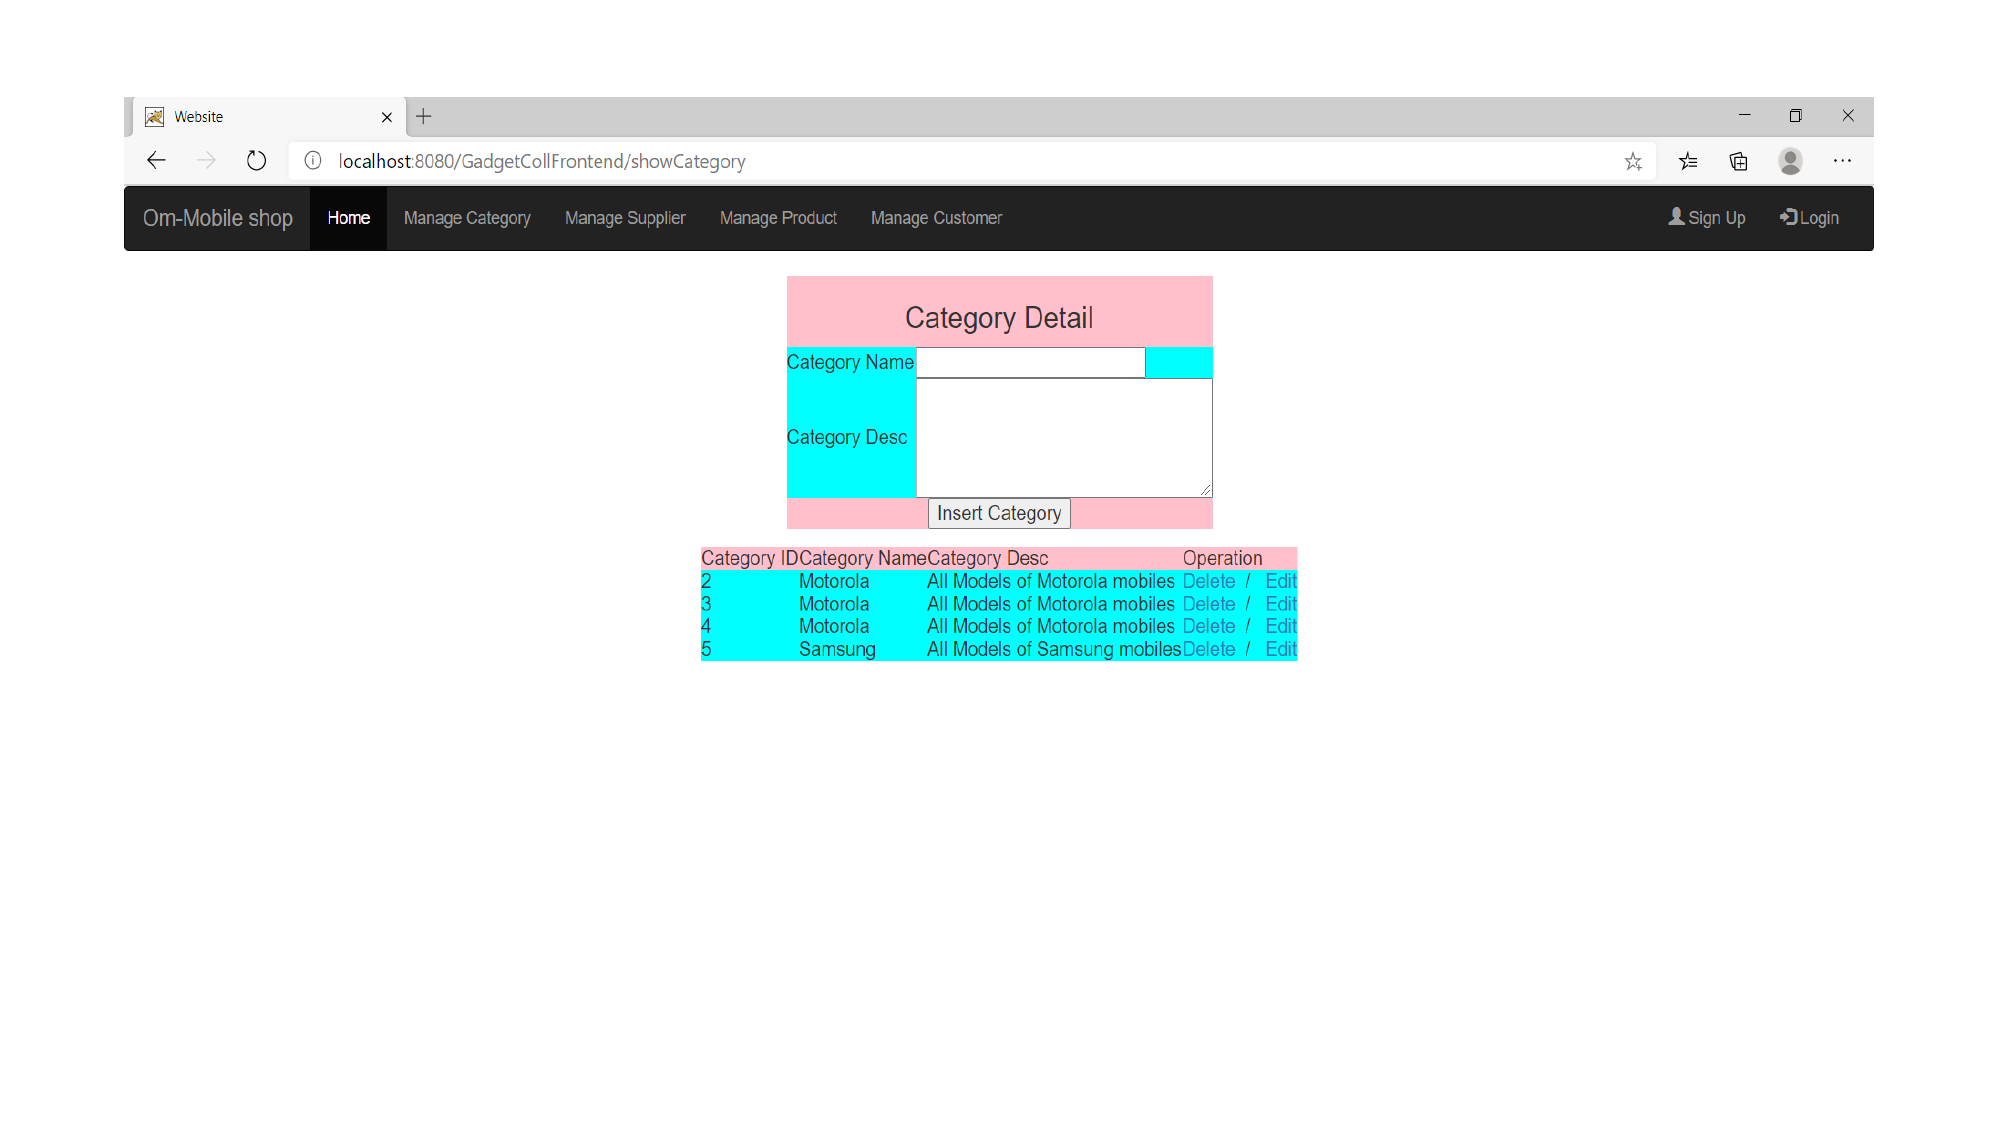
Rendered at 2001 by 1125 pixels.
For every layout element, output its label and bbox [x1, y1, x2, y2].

picture [124, 97, 1874, 1125]
